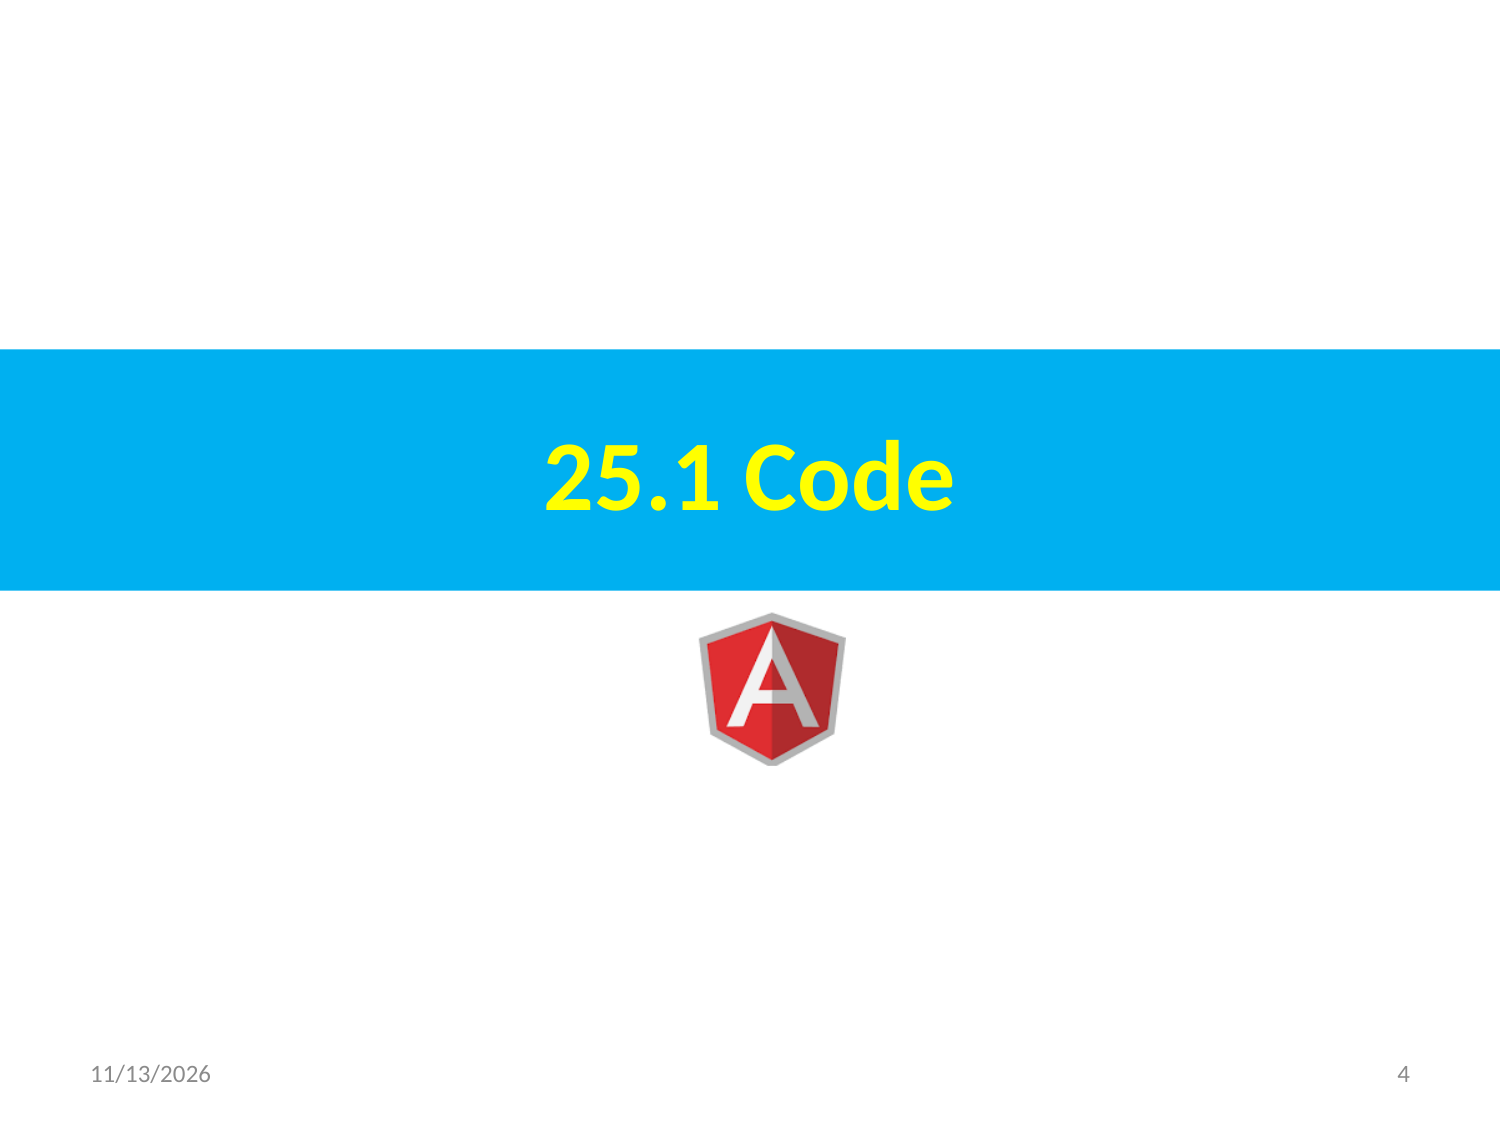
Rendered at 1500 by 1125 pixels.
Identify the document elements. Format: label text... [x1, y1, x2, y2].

picture [694, 609, 846, 771]
slide_number 4 [1074, 1042, 1425, 1103]
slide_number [75, 1042, 425, 1103]
title 25.1 Code [0, 349, 1500, 591]
